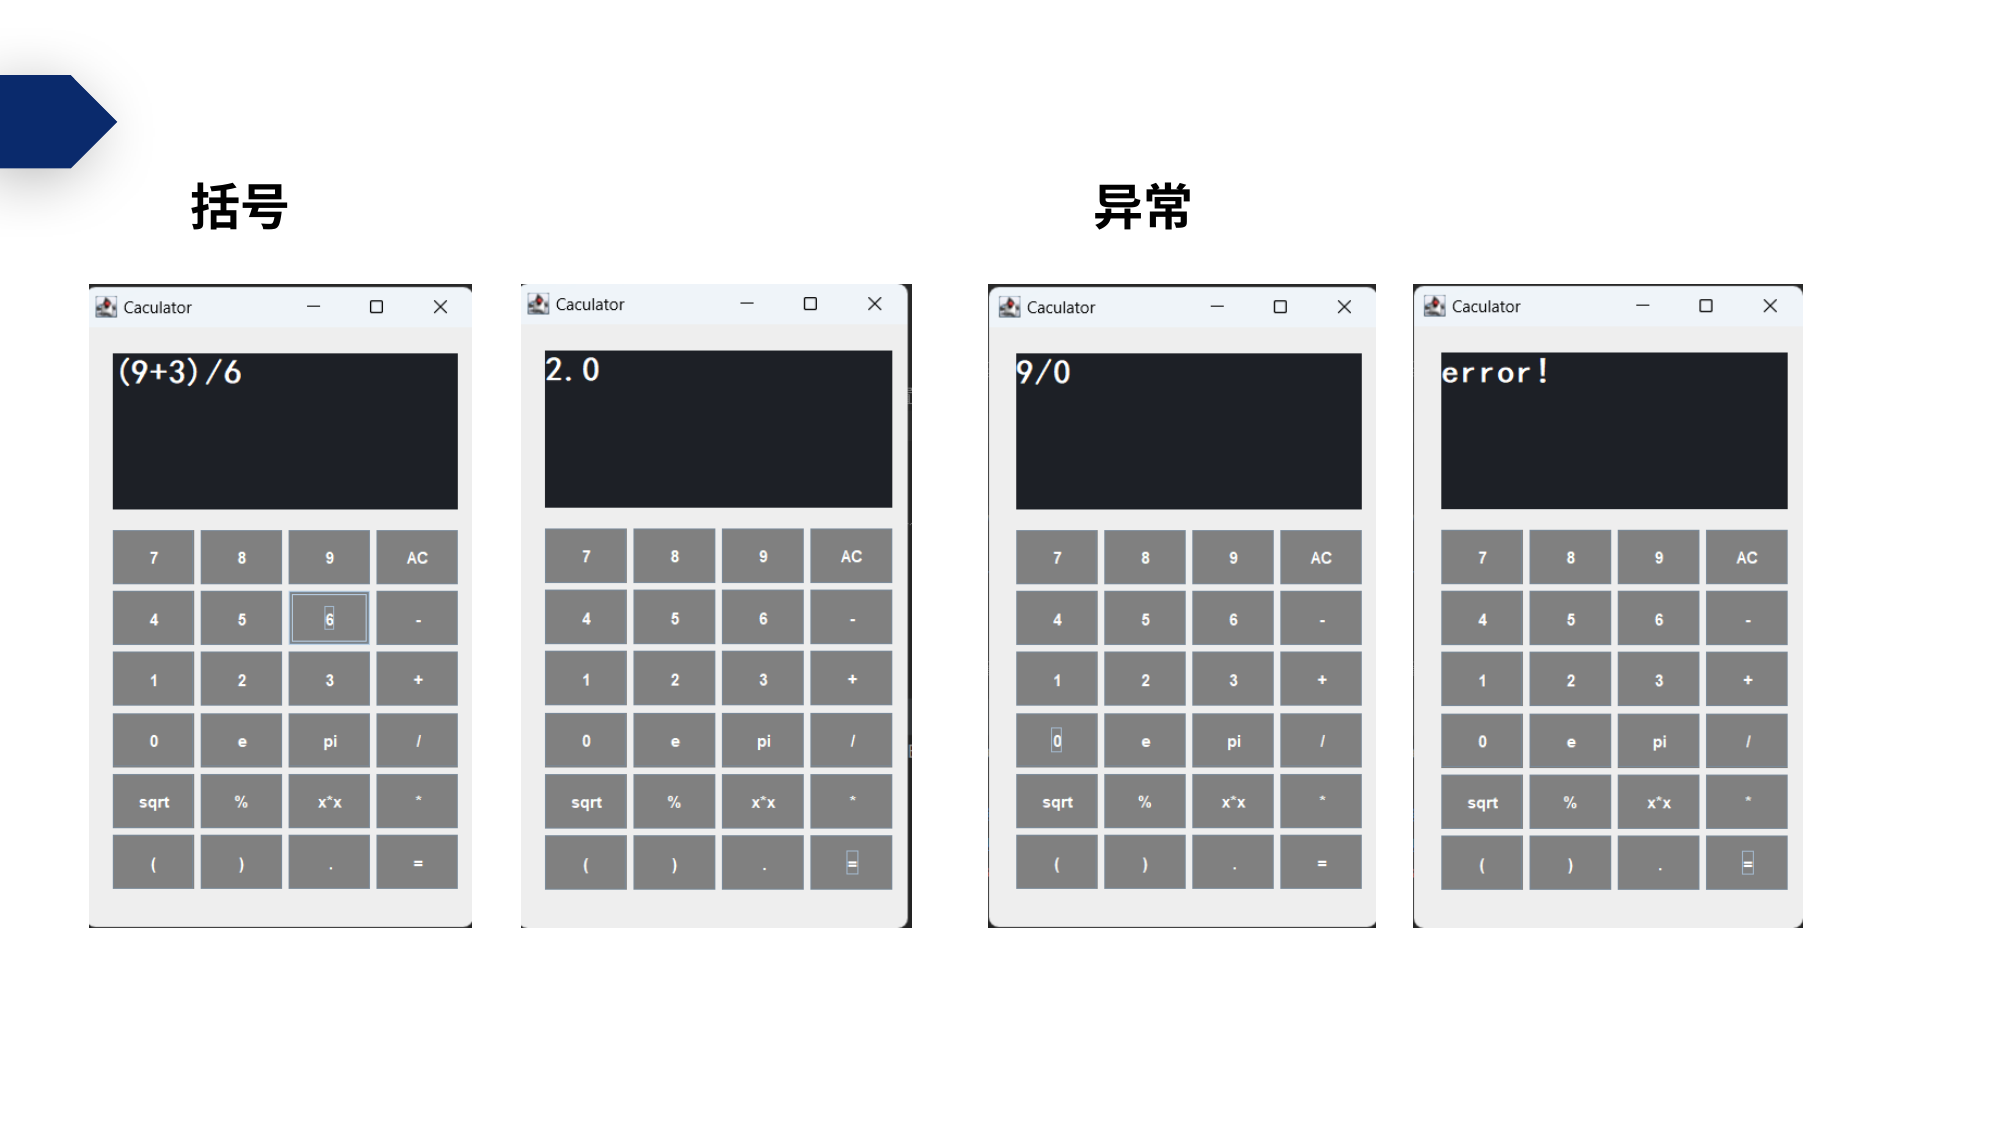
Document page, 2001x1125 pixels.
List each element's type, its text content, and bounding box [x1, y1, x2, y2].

text_box 括号 [175, 168, 472, 244]
picture [89, 284, 472, 928]
text_box [0, 74, 119, 170]
text_box 异常 [1079, 168, 1376, 244]
picture [521, 284, 912, 928]
picture [1413, 284, 1803, 928]
picture [988, 284, 1376, 928]
